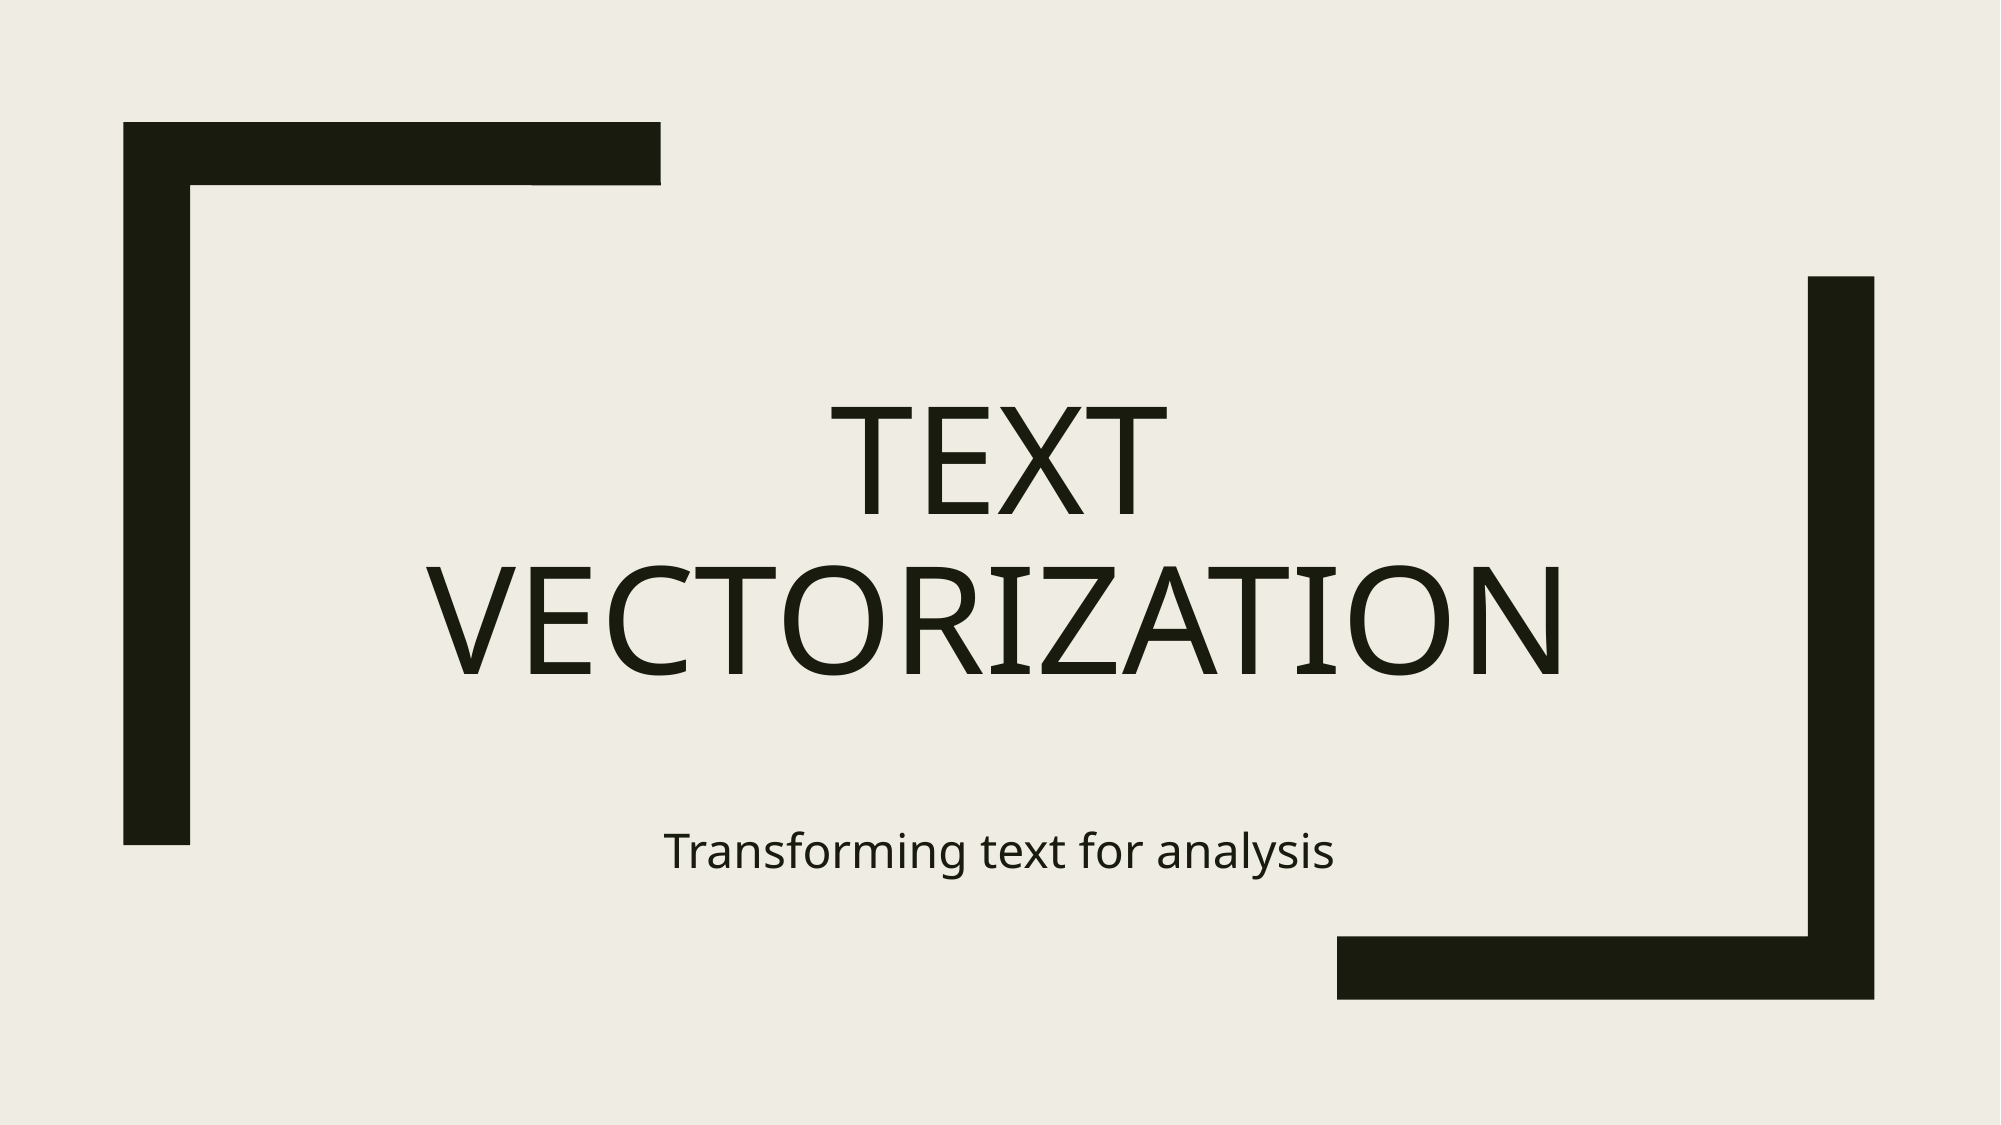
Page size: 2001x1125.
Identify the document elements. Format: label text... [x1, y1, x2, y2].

title Text Vectorization [314, 369, 1686, 715]
subtitle Transforming text for analysis [439, 806, 1561, 888]
